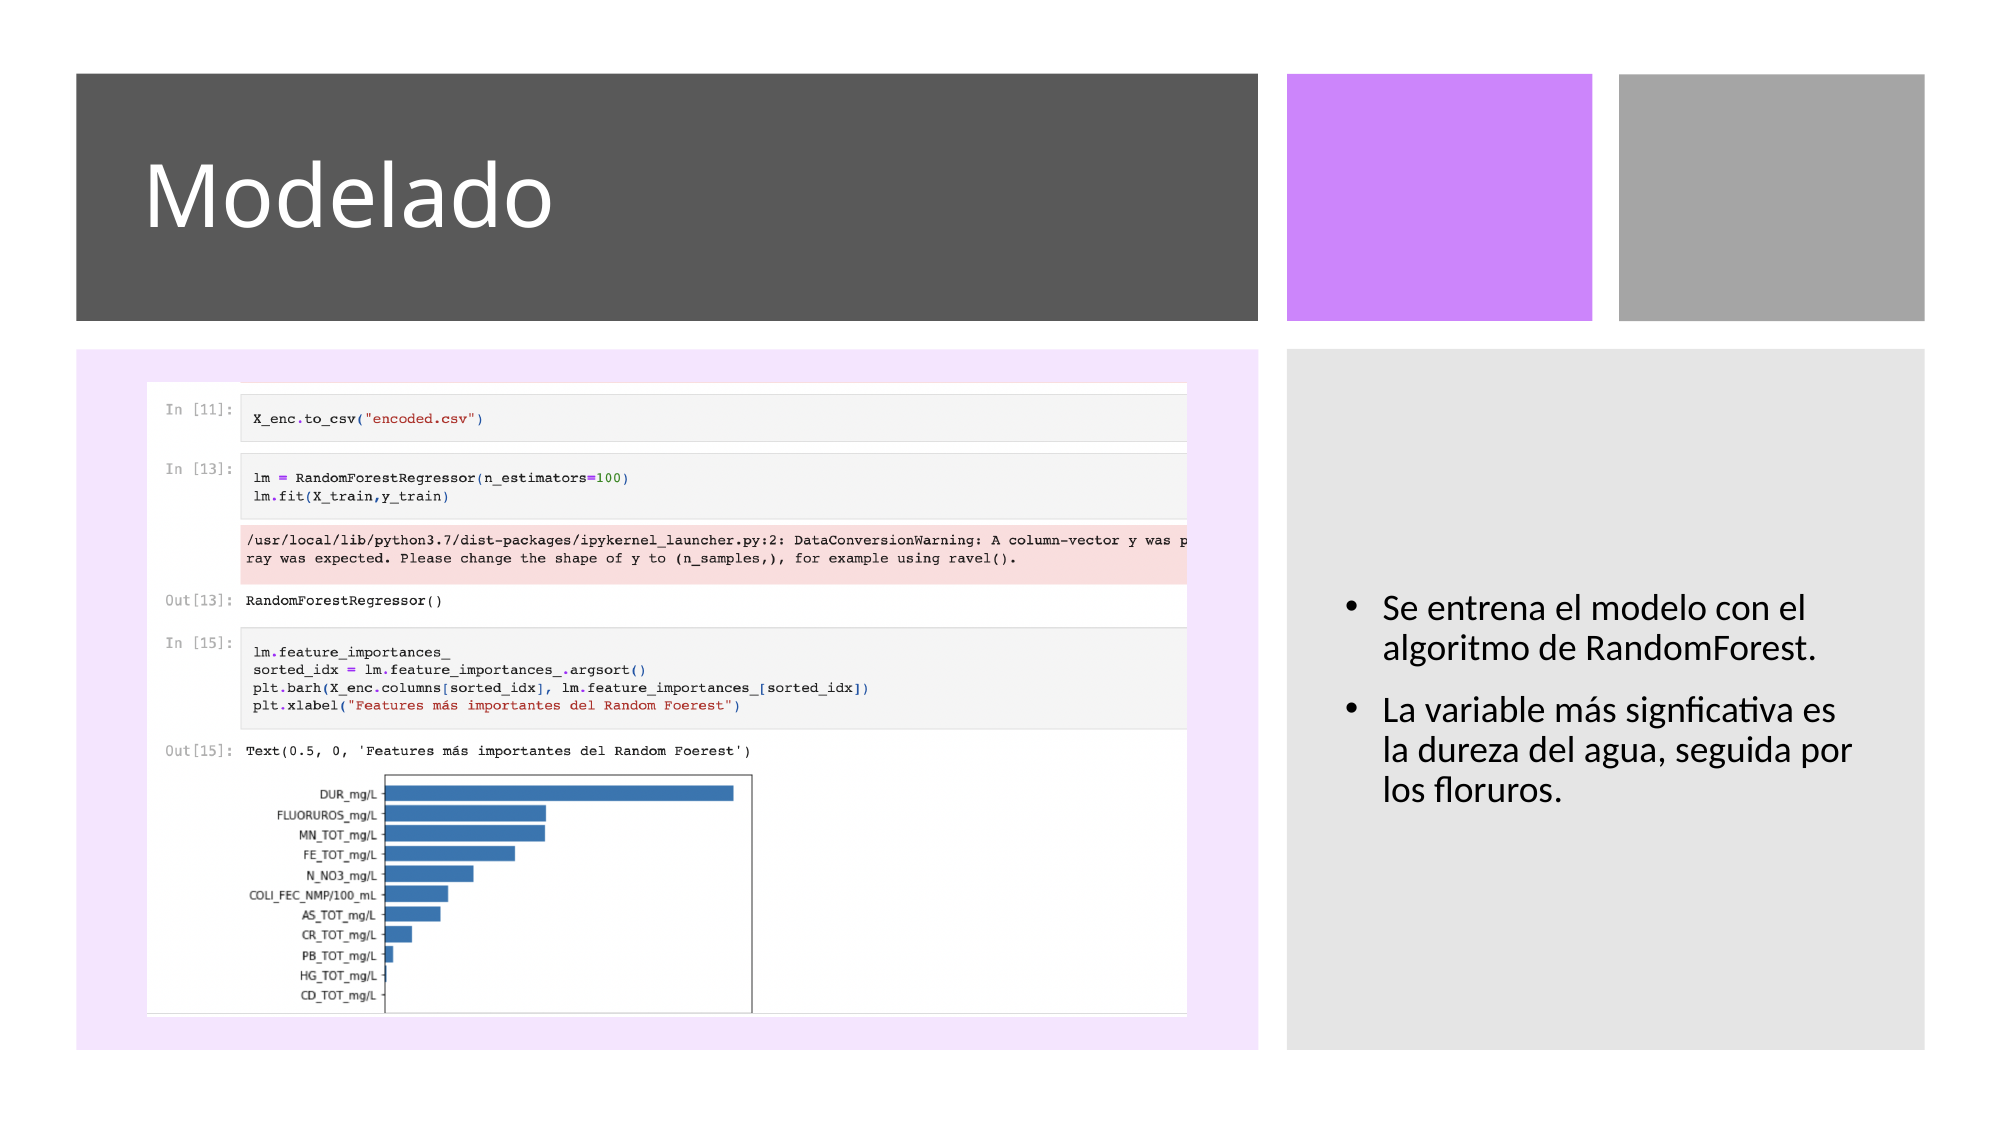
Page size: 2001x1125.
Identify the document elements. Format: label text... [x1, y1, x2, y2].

text_box [1286, 348, 1926, 1051]
text_box [1618, 73, 1926, 322]
title Modelado [127, 113, 1212, 285]
picture [147, 382, 1187, 1017]
text_box [75, 72, 1259, 322]
text_box [1286, 73, 1593, 322]
text_box [75, 348, 1259, 1051]
list Se entrena el modelo con el algoritmo de RandomForest. La variable más signficativa es la dureza del agua, seguida por los floruros. [1330, 392, 1882, 1007]
